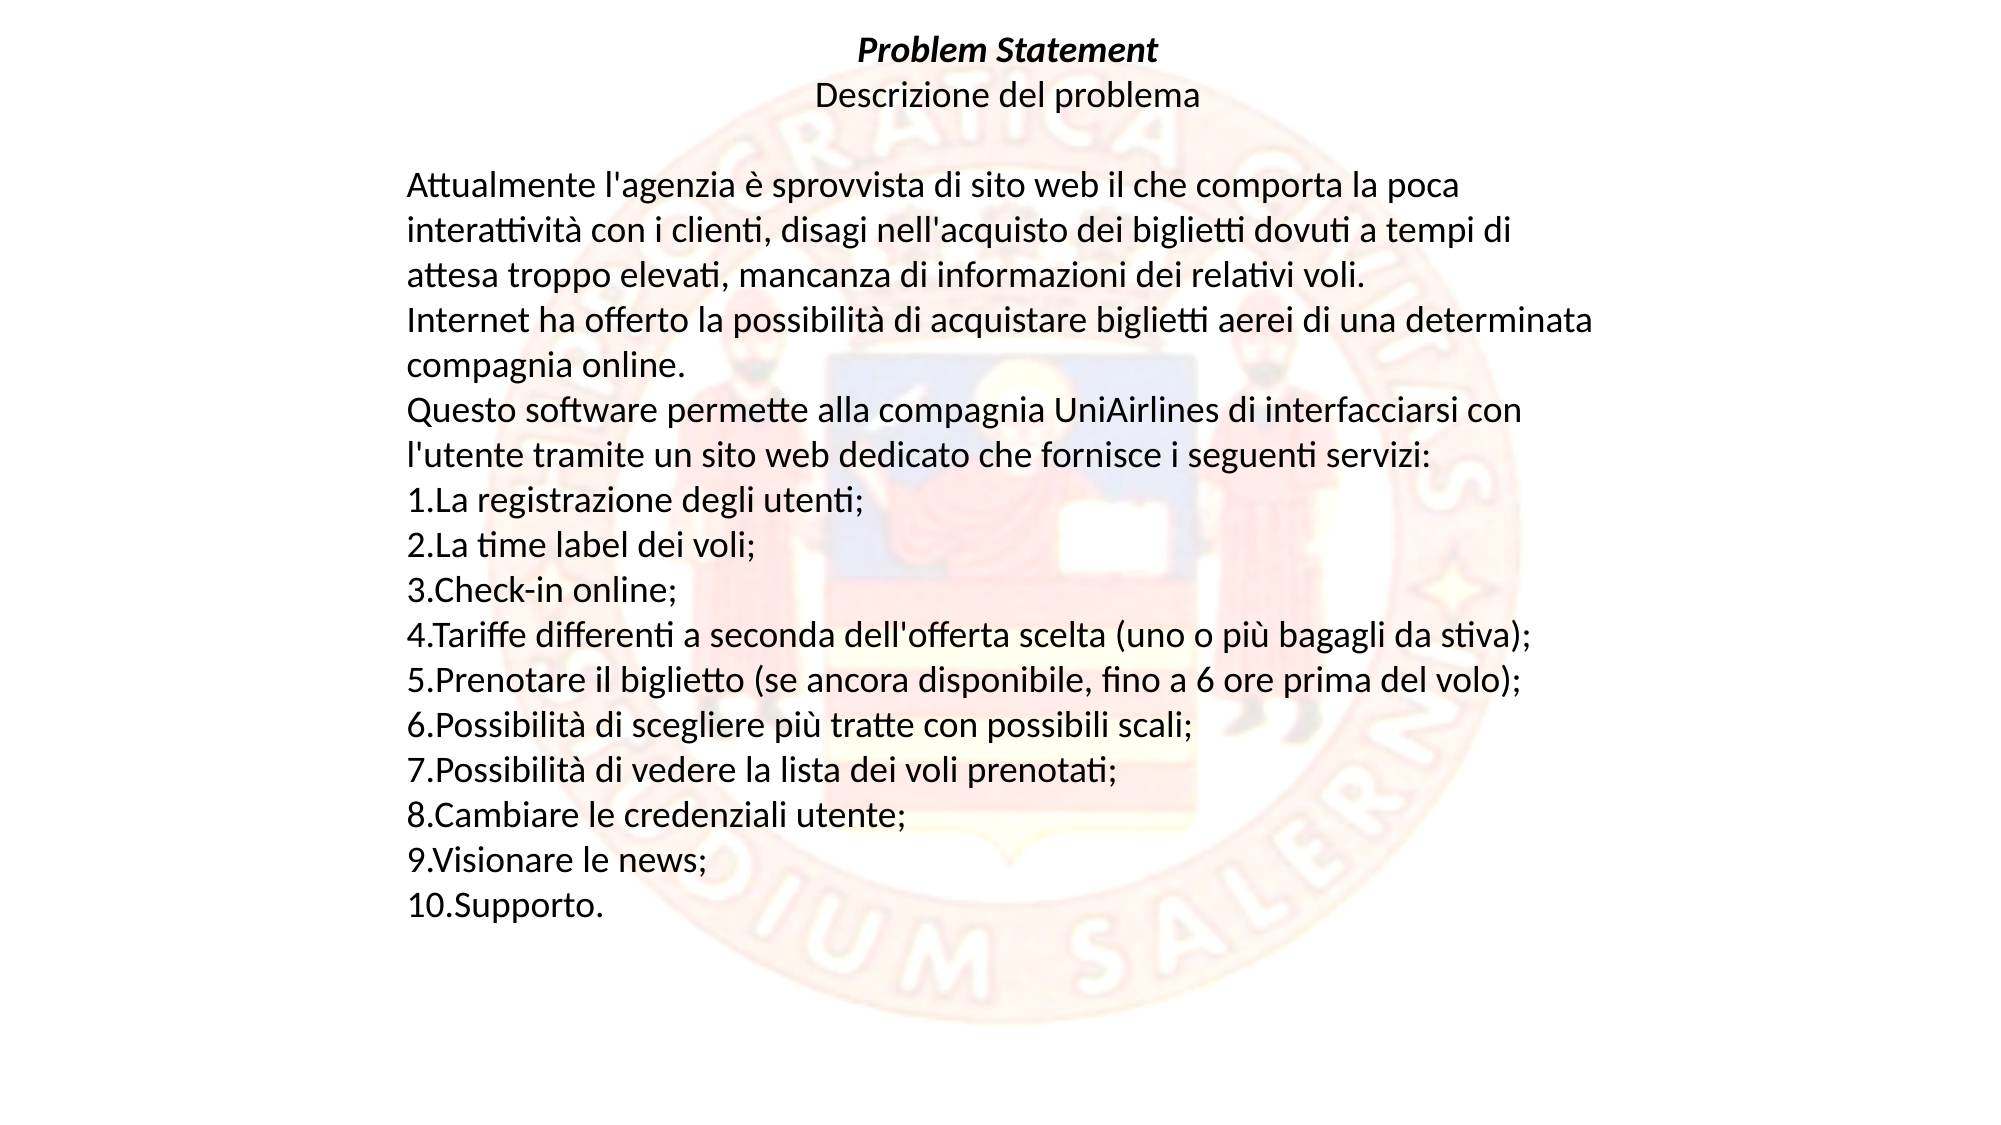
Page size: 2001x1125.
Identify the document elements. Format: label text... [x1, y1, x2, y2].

text_box Problem Statement Descrizione del problema Attualmente l'agenzia è sprovvista di sito web il che comporta la poca interattività con i clienti, disagi nell'acquisto dei biglietti dovuti a tempi di attesa troppo elevati, mancanza di informazioni dei relativi voli. Internet ha offerto la possibilità di acquistare biglietti aerei di una determinata compagnia online. Questo software permette alla compagnia UniAirlines di interfacciarsi con l'utente tramite un sito web dedicato che fornisce i seguenti servizi: 1.La registrazione degli utenti; 2.La time label dei voli; 3.Check-in online; 4.Tariffe differenti a seconda dell'offerta scelta (uno o più bagagli da stiva); 5.Prenotare il biglietto (se ancora disponibile, fino a 6 ore prima del volo); 6.Possibilità di scegliere più tratte con possibili scali; 7.Possibilità di vedere la lista dei voli prenotati; 8.Cambiare le credenziali utente; 9.Visionare le news; 10.Supporto. [391, 17, 430, 1023]
picture [430, 17, 1625, 1095]
